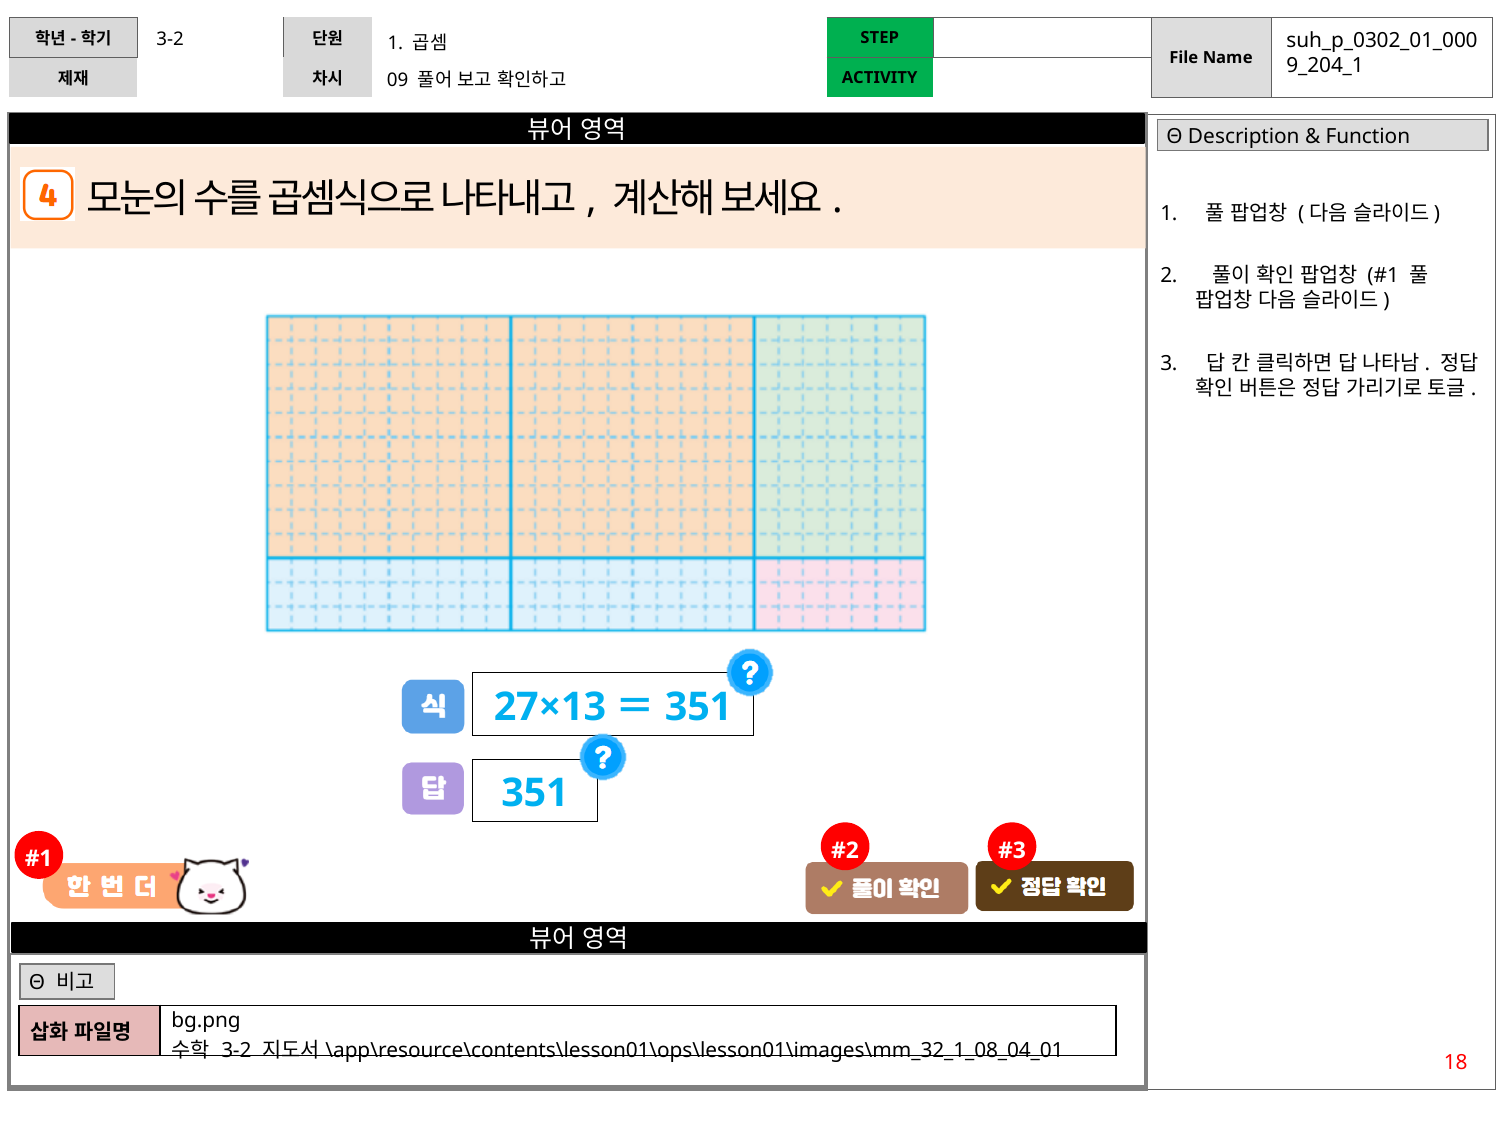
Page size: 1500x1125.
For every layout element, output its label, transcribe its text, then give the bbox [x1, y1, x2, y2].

picture [803, 859, 969, 916]
text_box 27×13＝351 [472, 672, 754, 736]
table_header bg.png 수학 3-2 지도서\app\resource\contents\lesson01\ops\lesson01\images\mm_32_1_08_04_01 [161, 1006, 1115, 1055]
picture [720, 643, 780, 703]
text_box 3-2 [141, 18, 284, 55]
table_header Θ Description & Function [1158, 120, 1487, 150]
text_box [9, 145, 1148, 251]
text_box 1. 곱셈 [372, 23, 828, 48]
text_box 모눈의 수를 곱셈식으로 나타내고, 계산해 보세요. [72, 165, 1145, 228]
text_box suh_p_0302_01_0009_204_1 [1271, 18, 1500, 84]
text_box #1 [12, 828, 65, 881]
text_box 351 [472, 759, 598, 822]
table_header 삽화 파일명 [20, 1006, 159, 1055]
picture [397, 759, 467, 819]
picture [401, 675, 468, 736]
text_box #3 [985, 820, 1039, 856]
picture [973, 857, 1137, 912]
text_box #2 [818, 820, 872, 858]
picture [20, 166, 76, 221]
picture [37, 851, 254, 918]
picture [573, 728, 633, 788]
text_box 09 풀어 보고 확인하고 [372, 60, 821, 96]
text_box 풀 팝업창 (다음 슬라이드) 풀이 확인 팝업창 (#1 풀 팝업창 다음 슬라이드) 답 칸 클릭하면 답 나타남. 정답 확인 버튼은 정답 가리기로 토글. [1145, 160, 1500, 532]
picture [262, 309, 931, 638]
